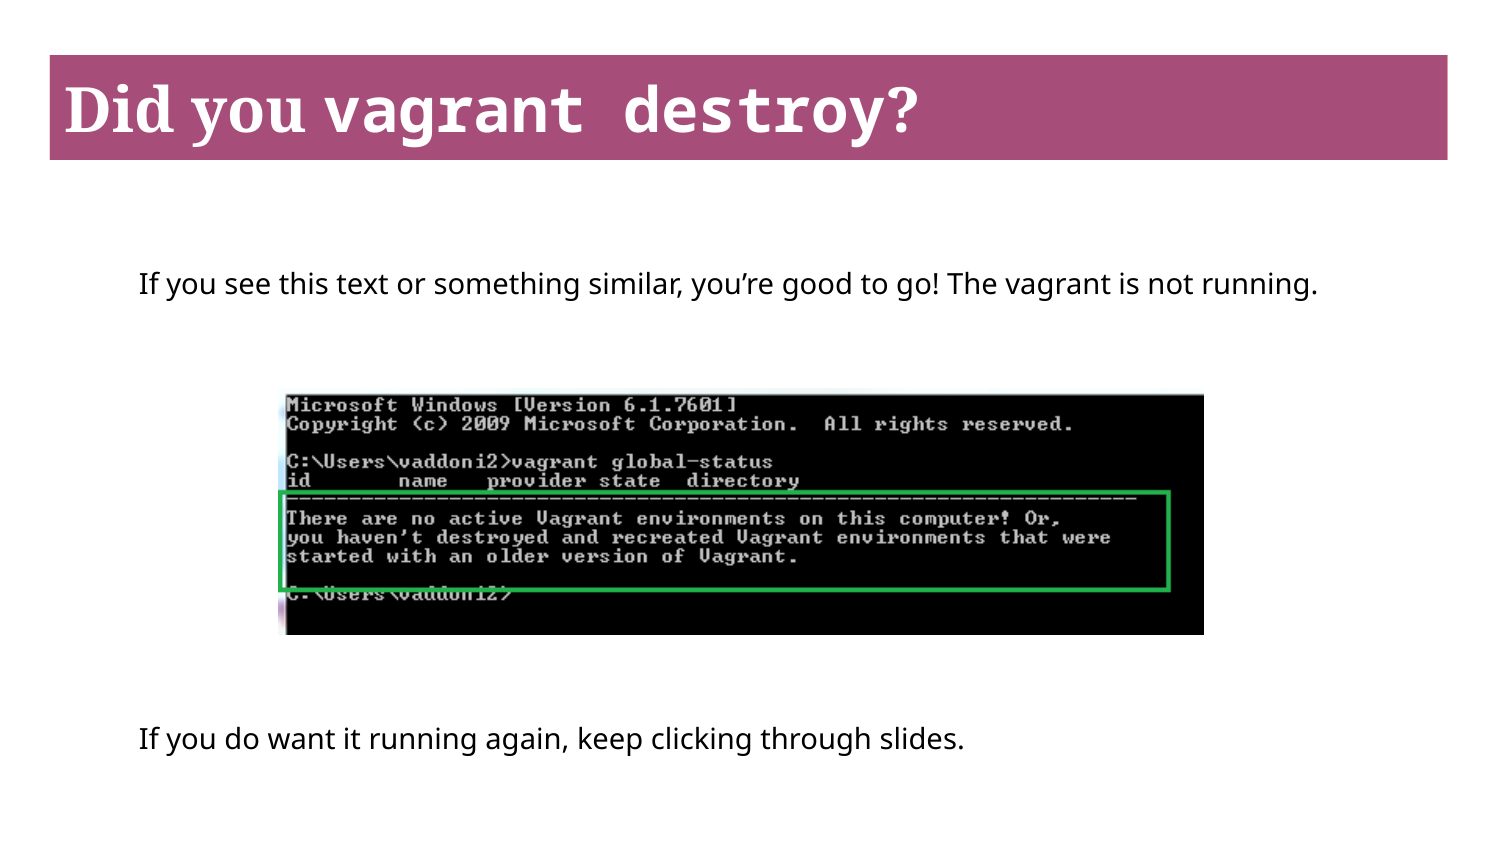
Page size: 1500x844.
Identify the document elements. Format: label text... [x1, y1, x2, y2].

text_box If you see this text or something similar, you’re good to go! The vagrant is not running. If you do want it running again, keep clicking through slides. [123, 215, 1377, 808]
title Did you vagrant destroy? [49, 55, 1448, 160]
picture [278, 388, 1204, 635]
